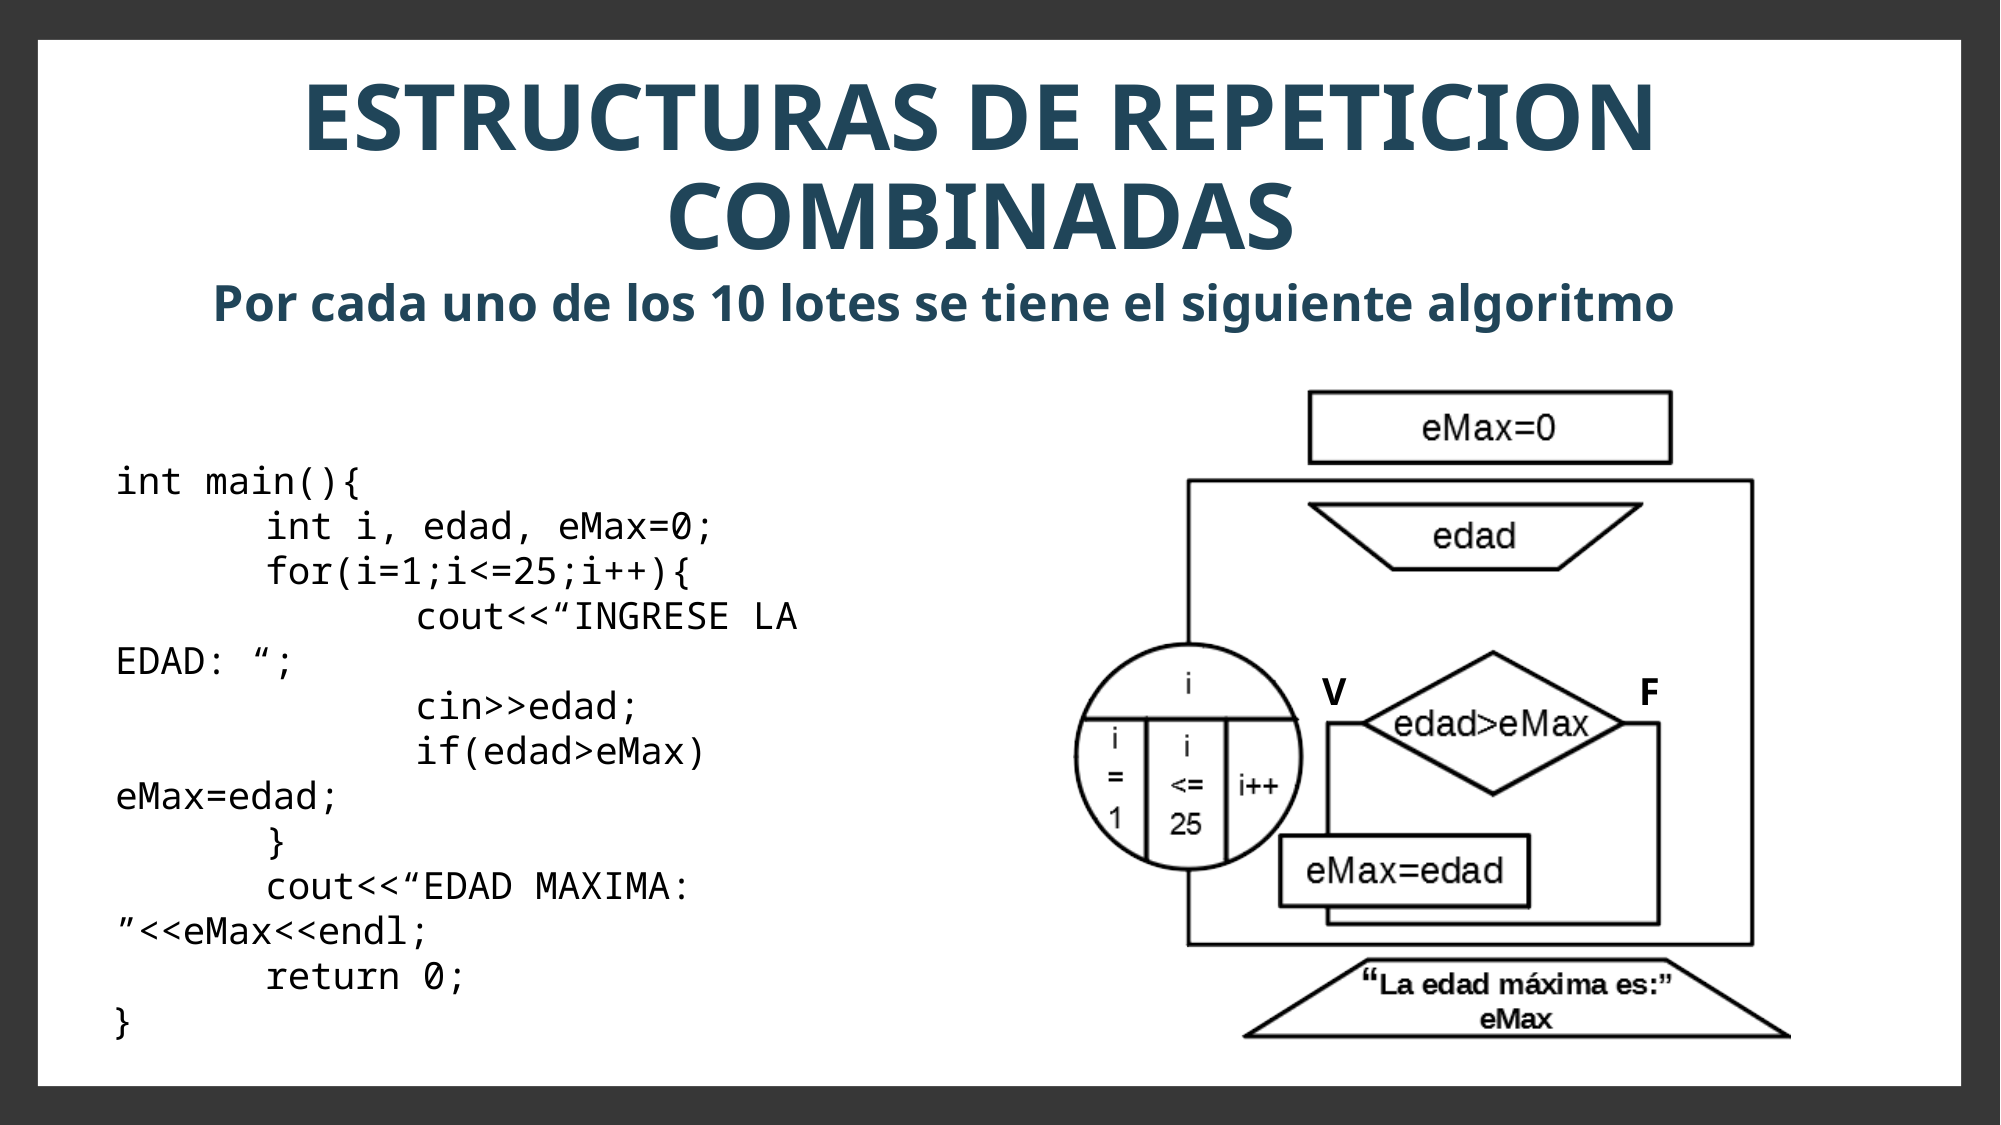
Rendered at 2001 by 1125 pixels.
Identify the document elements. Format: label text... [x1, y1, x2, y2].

title ESTRUCTURAS DE REPETICION COMBINADAS [171, 58, 1792, 282]
picture [1073, 389, 1792, 1043]
list Por cada uno de los 10 lotes se tiene el siguiente algoritmo [190, 271, 1810, 409]
text_box int main(){ int i, edad, eMax=0; for(i=1;i<=25;i++){ cout<<“INGRESE LA EDAD: “; cin>>edad; if(edad>eMax) eMax=edad; } cout<<“EDAD MAXIMA: ”<<eMax<<endl; return 0; } [100, 449, 937, 1050]
